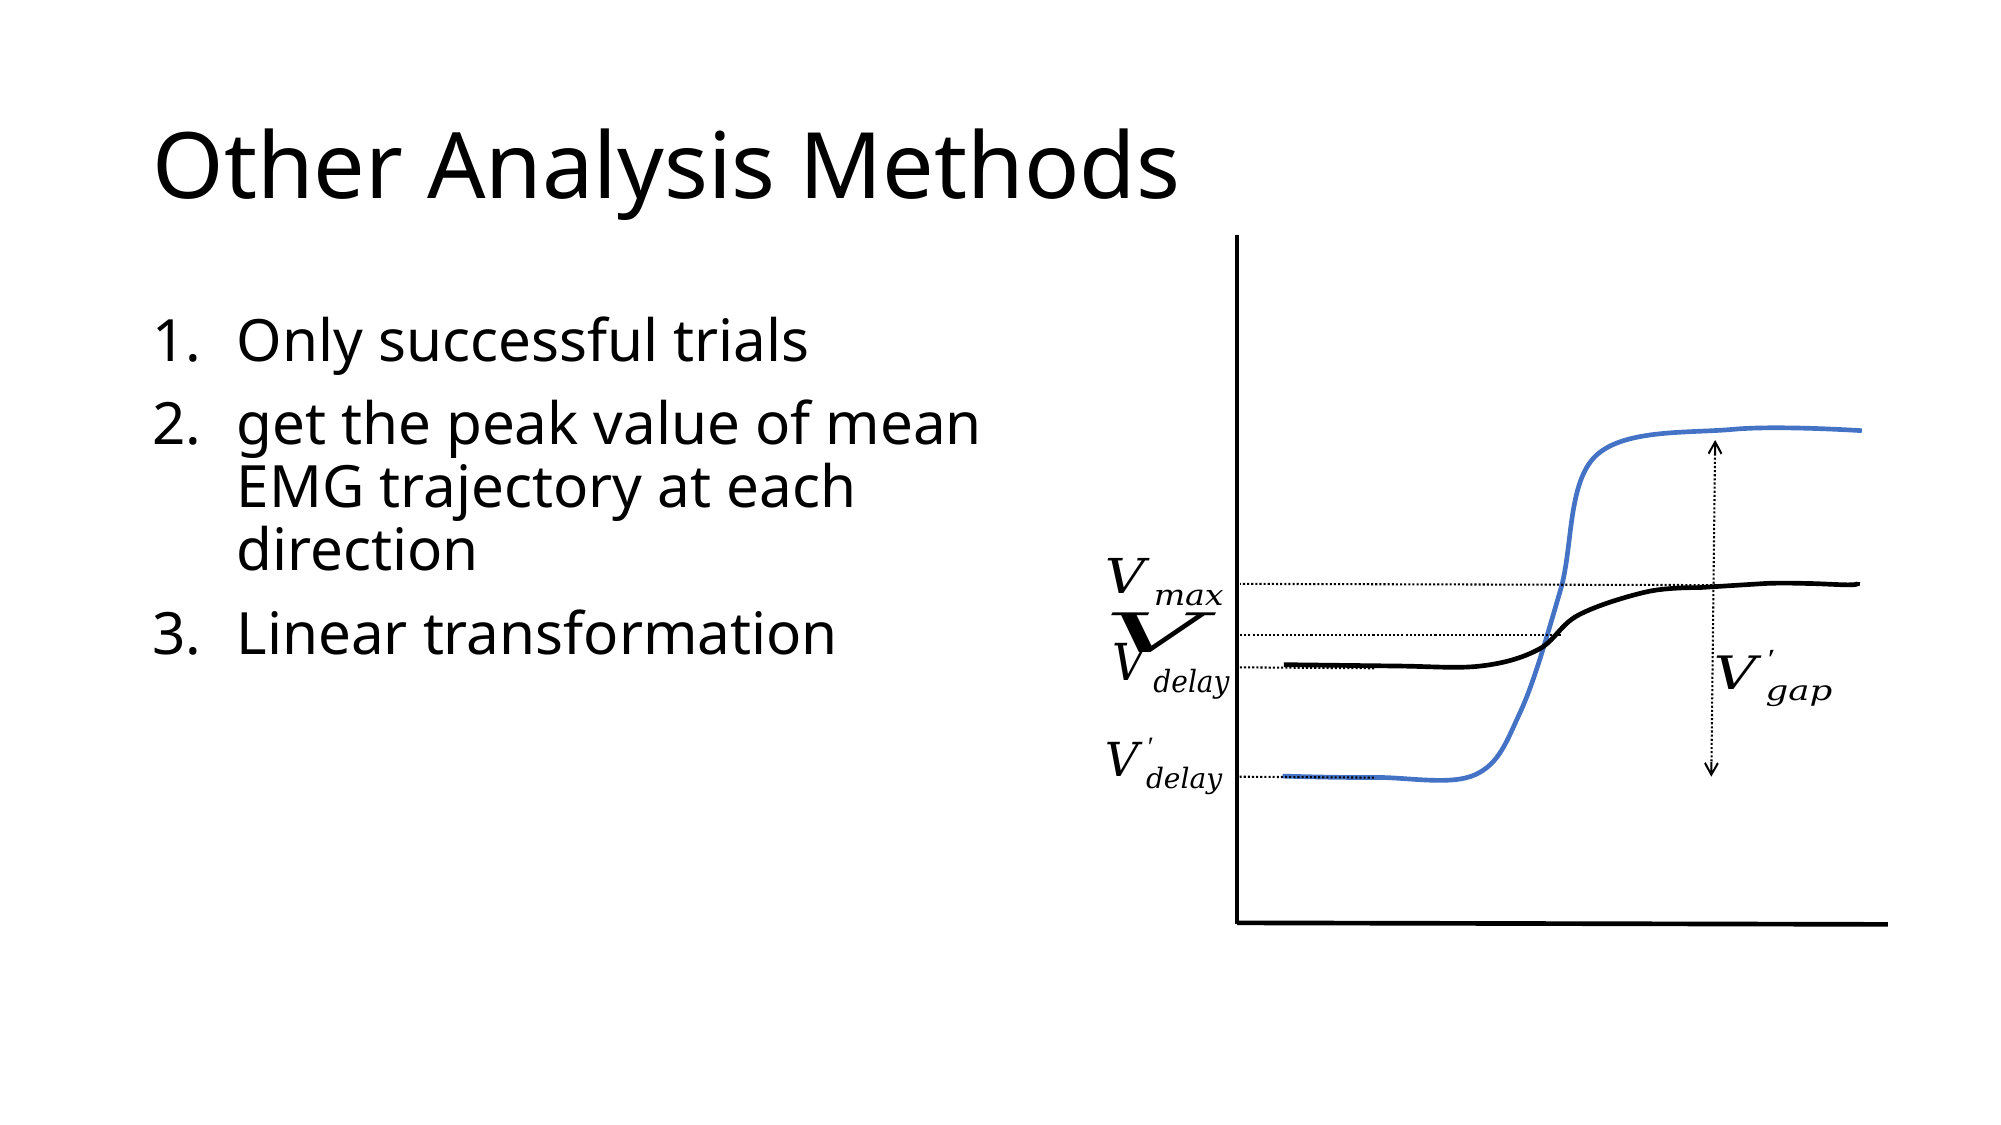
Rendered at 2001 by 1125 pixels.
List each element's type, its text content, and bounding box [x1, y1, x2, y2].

title Other Analysis Methods [137, 59, 1863, 278]
text_box [1283, 636, 1557, 669]
text_box [1283, 648, 1545, 782]
text_box [1529, 586, 1602, 629]
text_box [1716, 582, 1859, 603]
text_box [1490, 586, 1711, 635]
text_box [1561, 426, 1862, 583]
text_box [1711, 439, 1716, 777]
